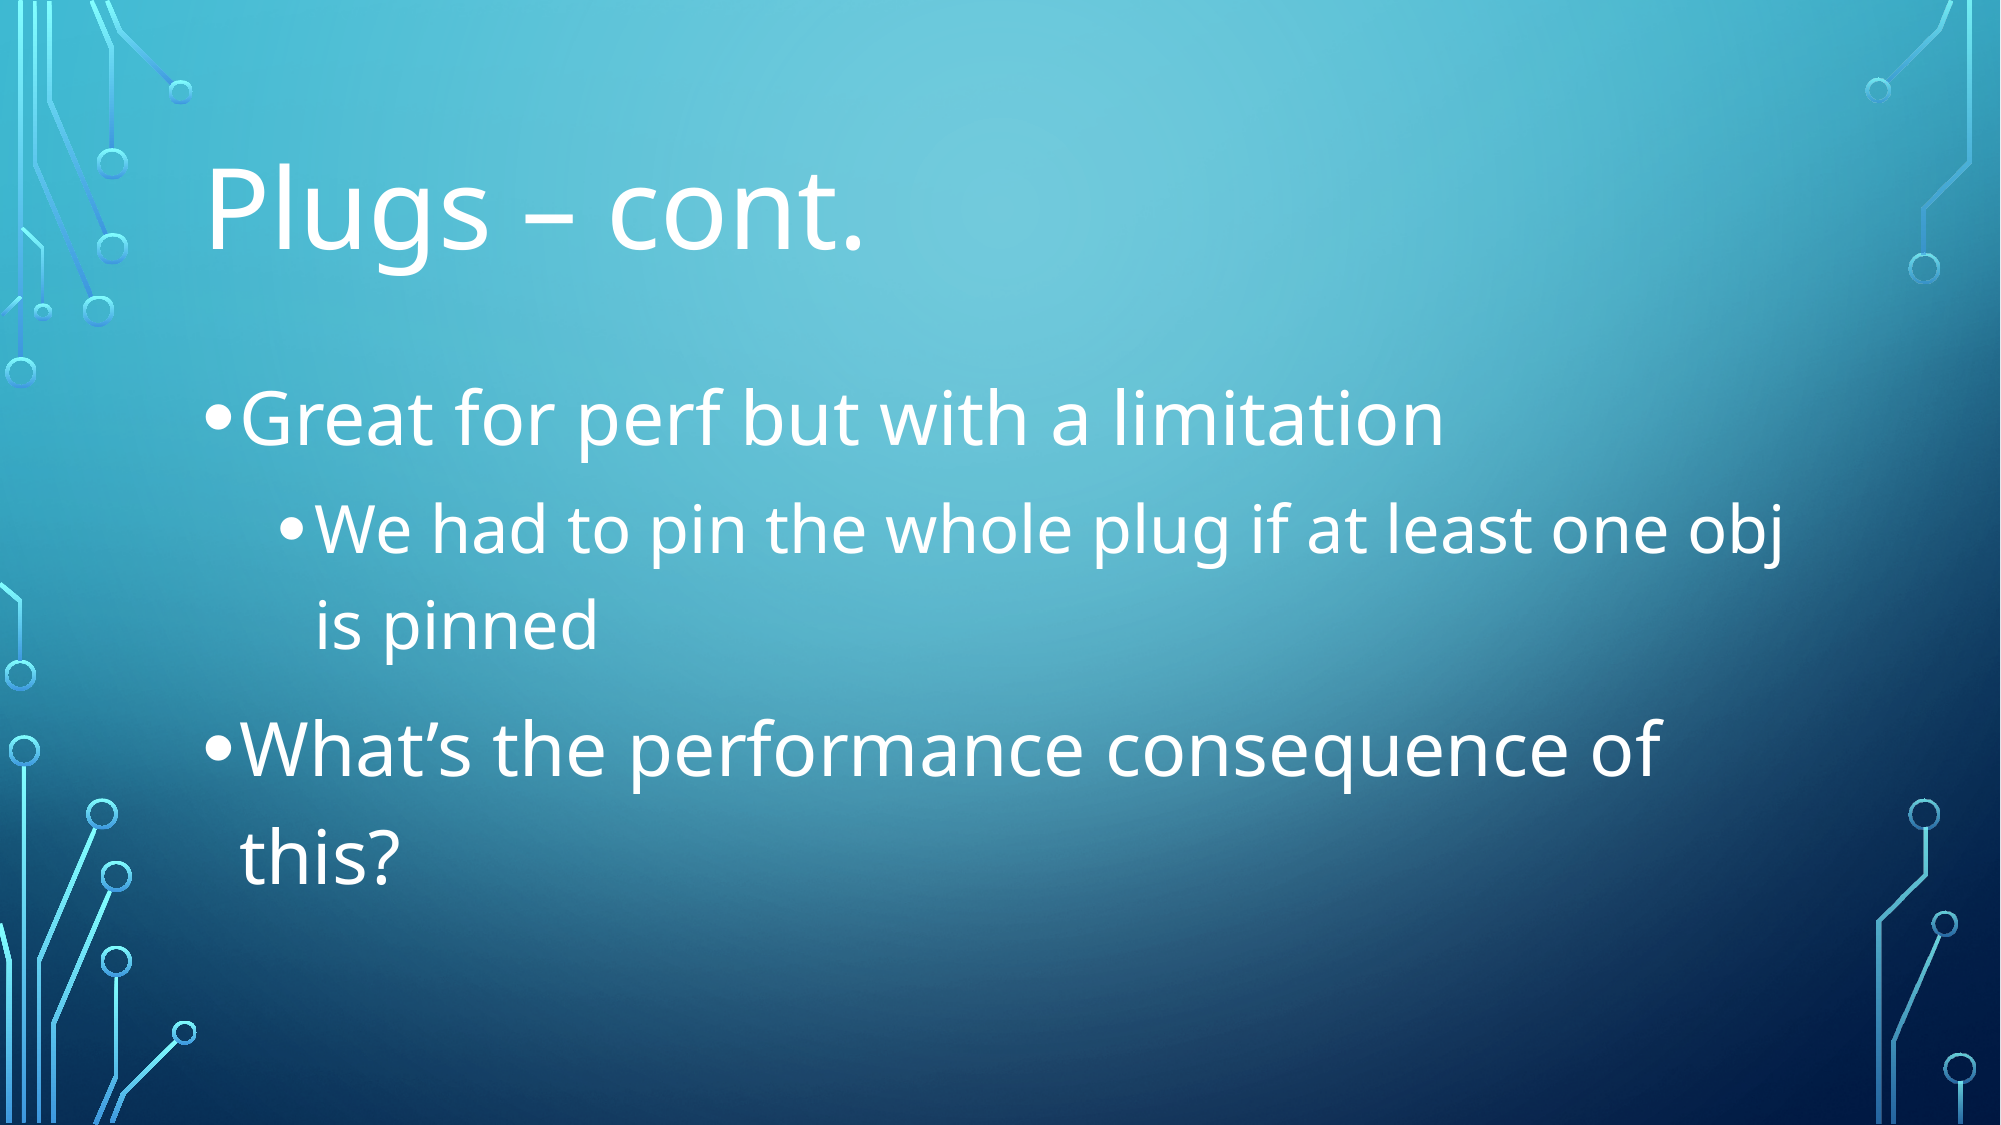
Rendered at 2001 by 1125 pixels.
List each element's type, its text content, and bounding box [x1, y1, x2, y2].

title Plugs – cont. [187, 117, 1813, 309]
list Great for perf but with a limitation We had to pin the whole plug if at least one obj is pinned What’s the performance consequence of this? [187, 345, 1813, 1092]
